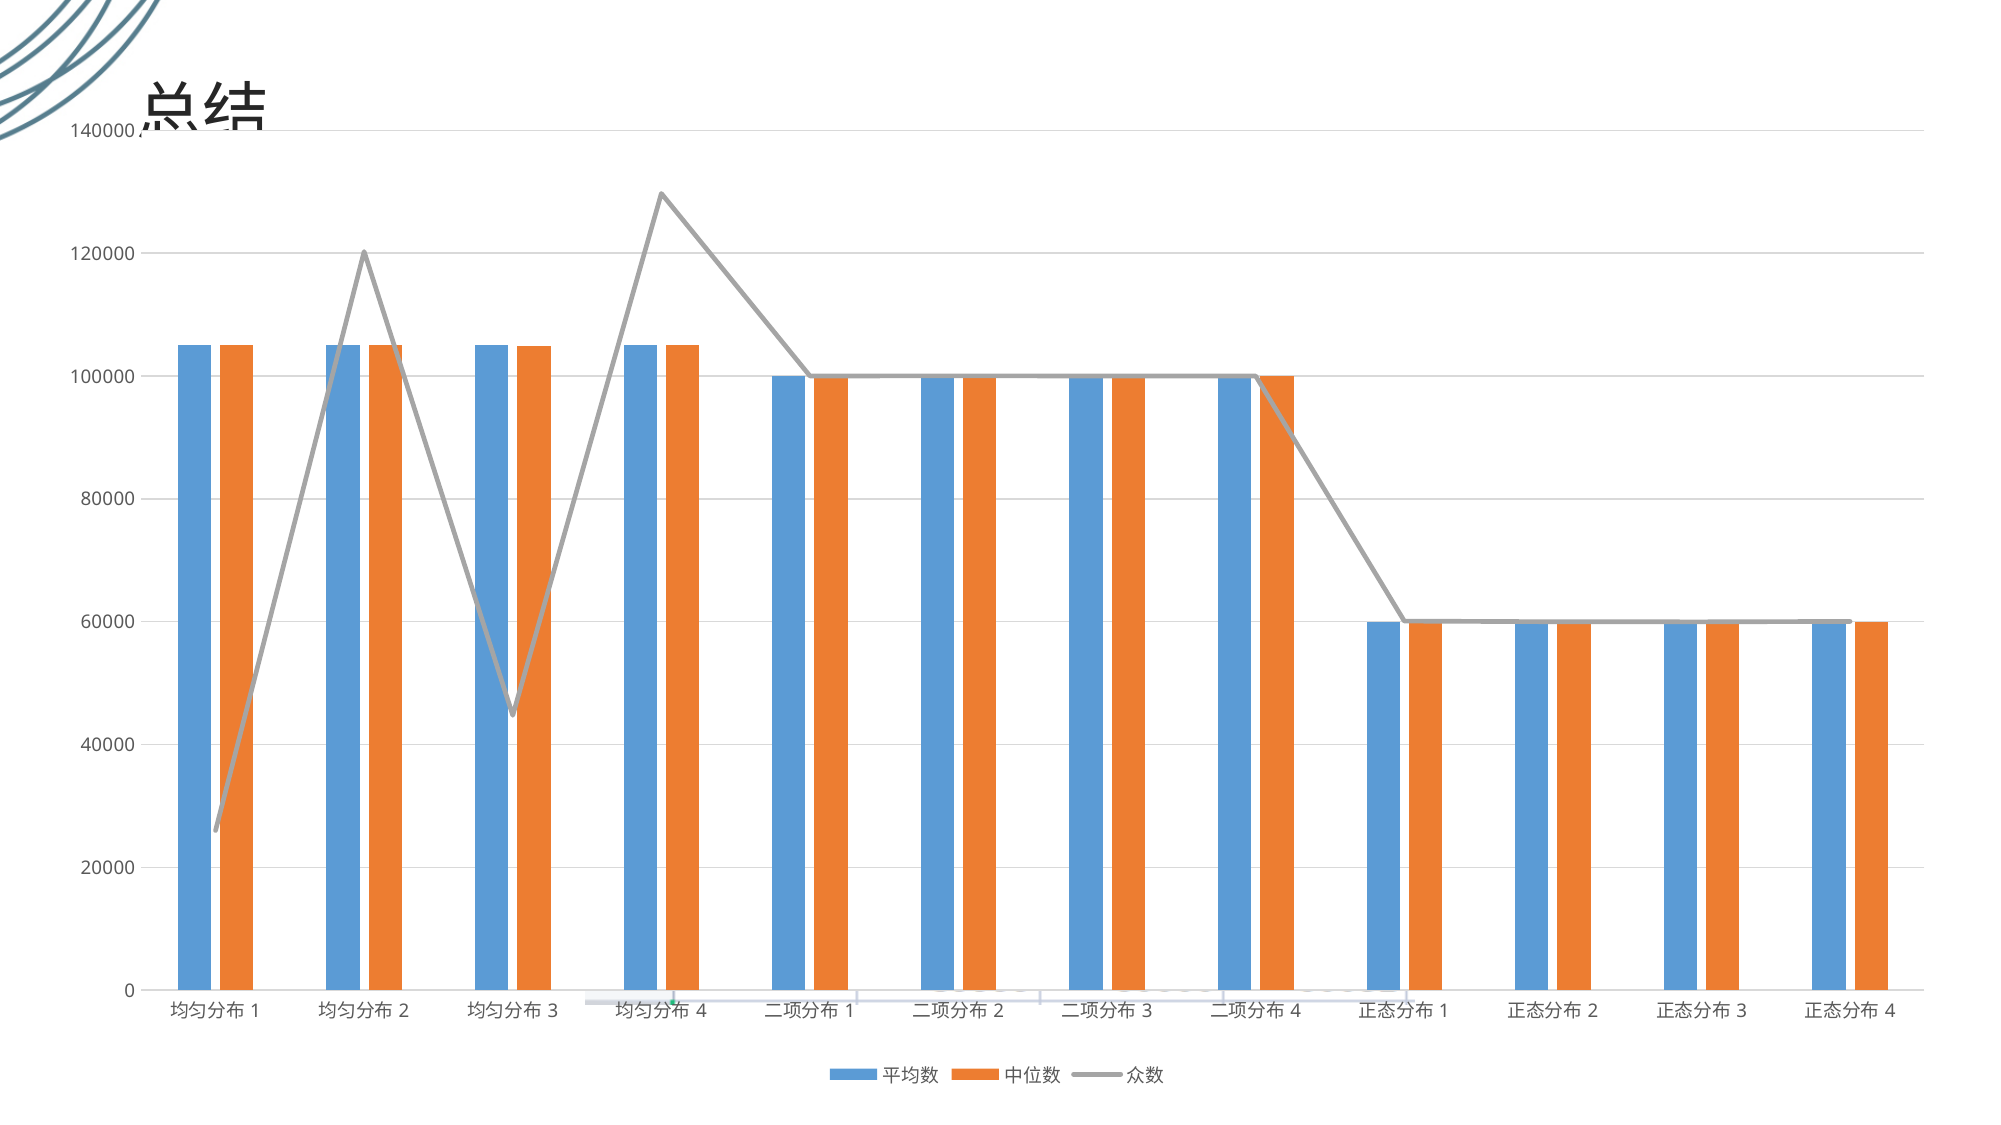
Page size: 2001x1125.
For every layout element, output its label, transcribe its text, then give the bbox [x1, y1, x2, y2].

picture [0, 0, 2000, 1125]
text_box 总结 [121, 63, 655, 97]
chart [31, 97, 1964, 1094]
